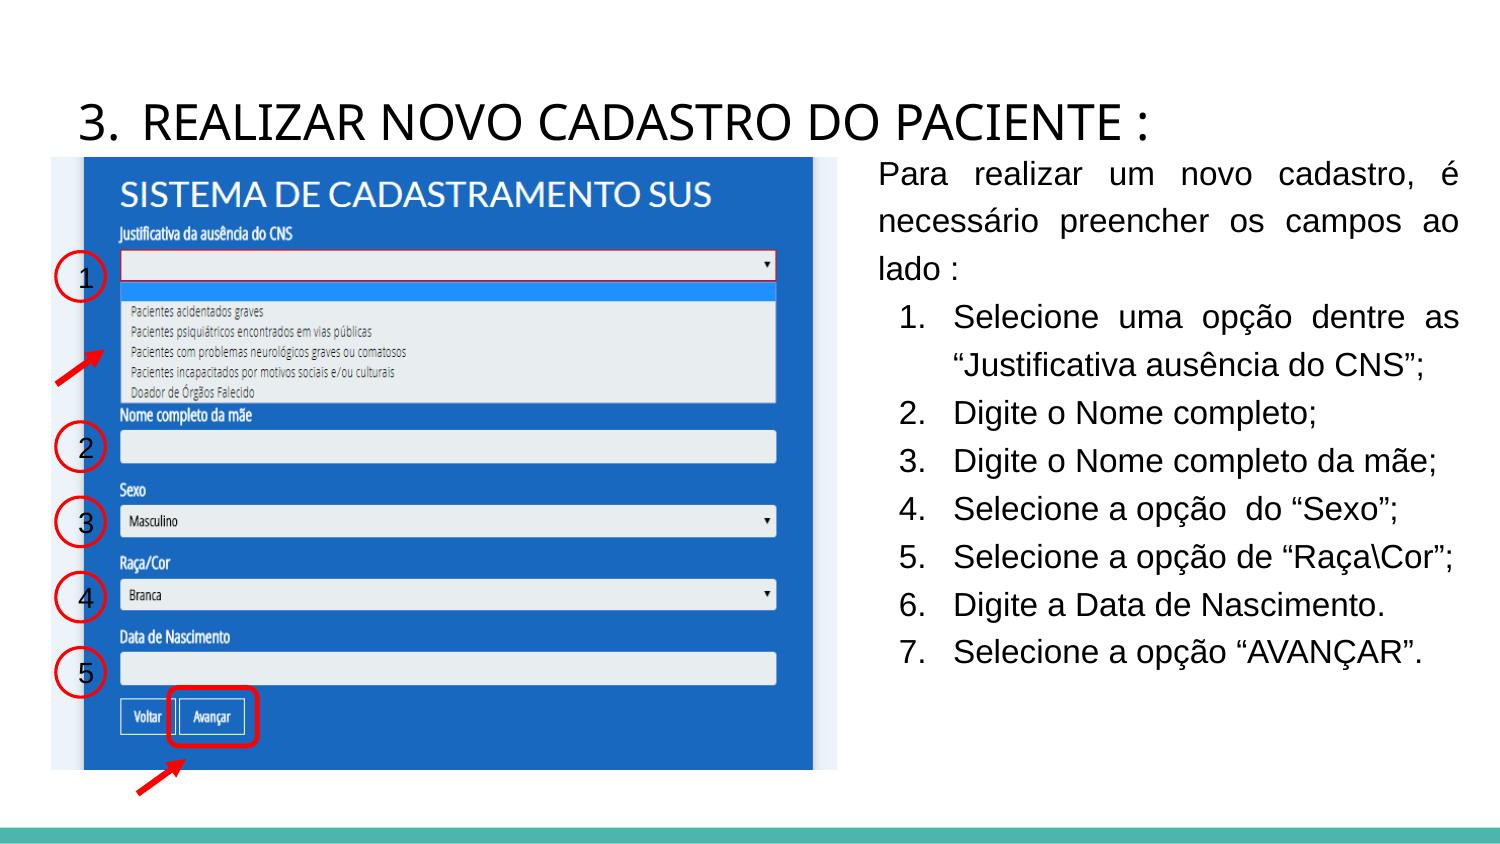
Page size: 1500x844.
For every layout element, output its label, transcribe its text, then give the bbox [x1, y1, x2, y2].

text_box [56, 349, 106, 385]
text_box Para realizar um novo cadastro, é necessário preencher os campos ao lado : Selecione uma opção dentre as “Justificativa ausência do CNS”; Digite o Nome completo; Digite o Nome completo da mãe; Selecione a opção do “Sexo”; Selecione a opção de “Raça\Cor”; Digite a Data de Nascimento. Selecione a opção “AVANÇAR”. [863, 128, 1476, 810]
picture [50, 157, 838, 770]
title REALIZAR NOVO CADASTRO DO PACIENTE : [51, 32, 1449, 178]
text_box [137, 758, 187, 795]
